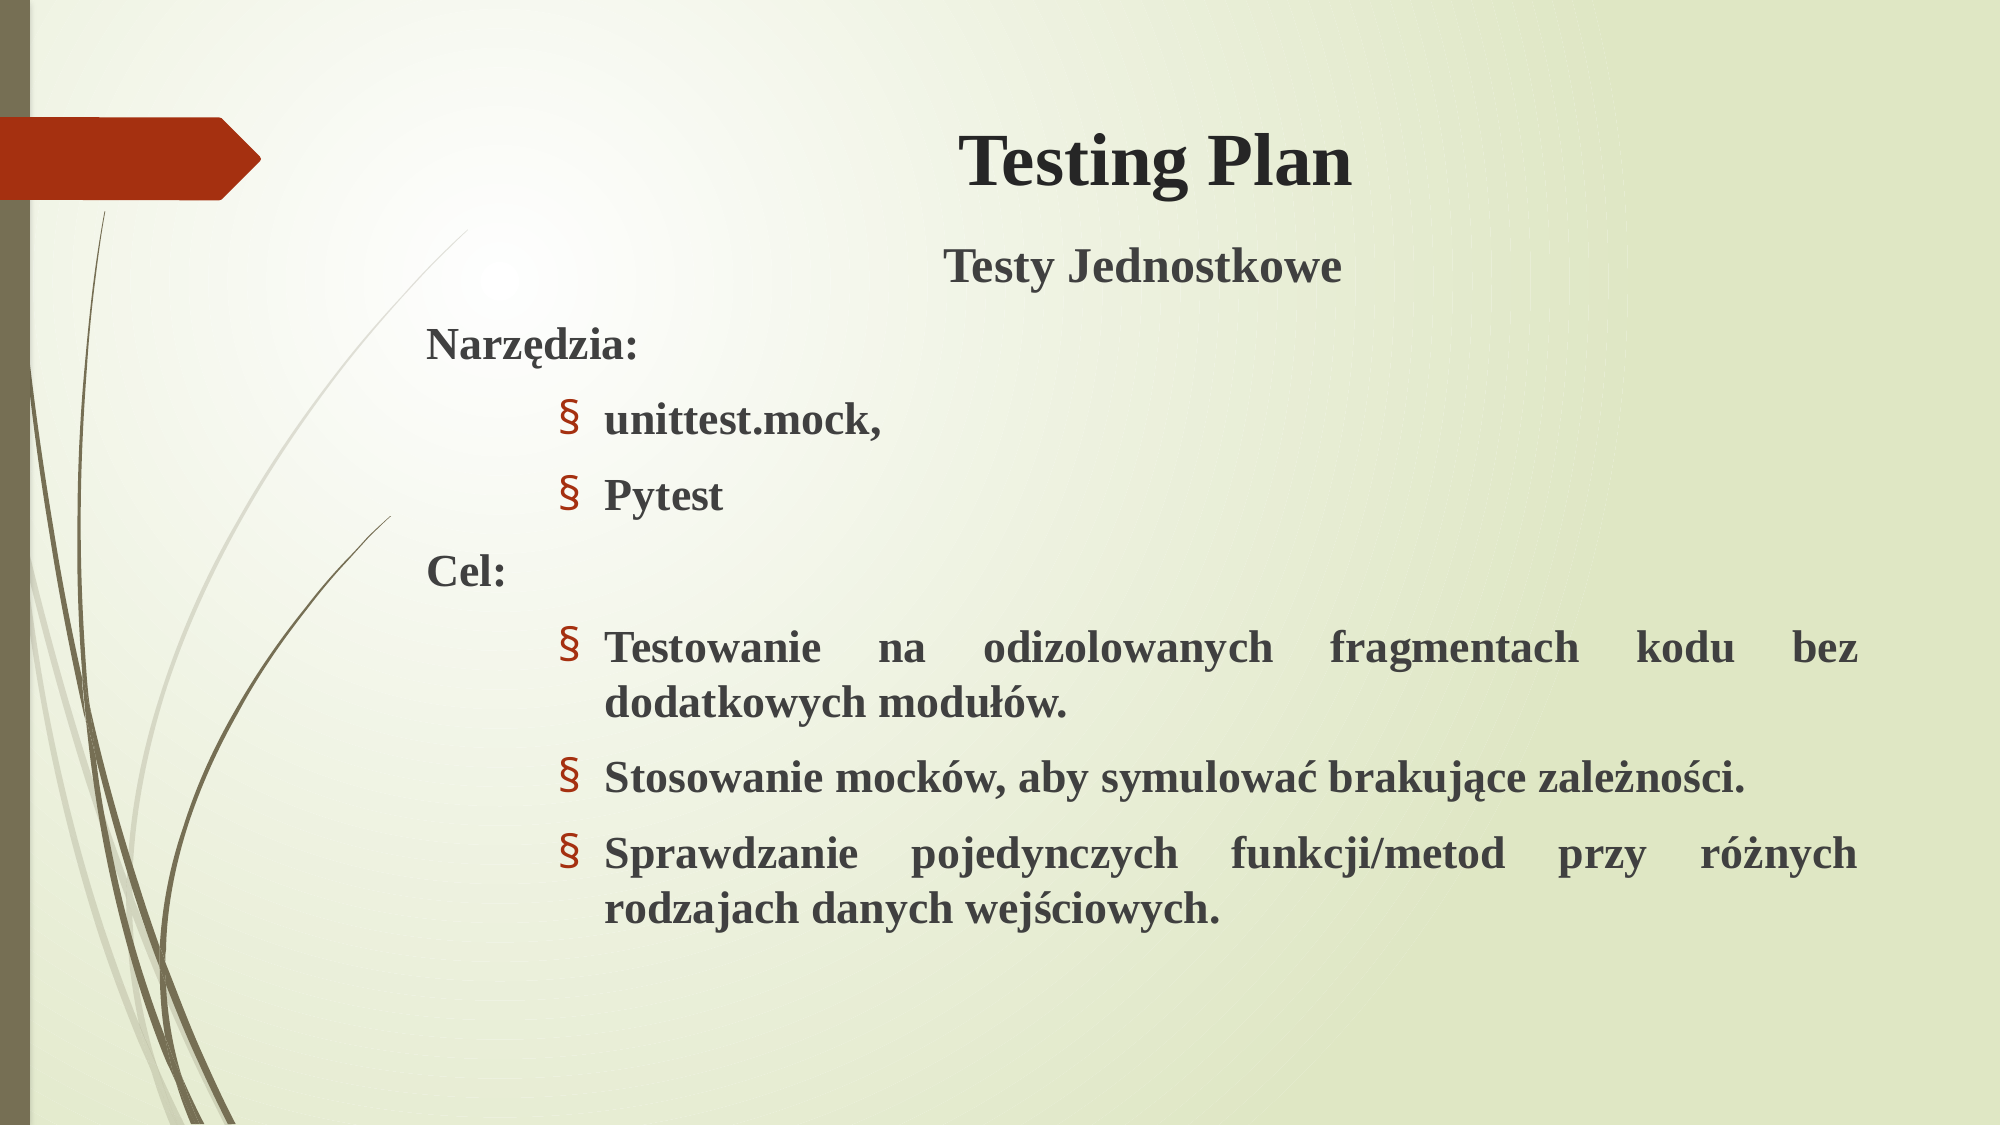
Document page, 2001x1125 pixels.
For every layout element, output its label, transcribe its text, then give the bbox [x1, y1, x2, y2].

list Testy Jednostkowe Narzędzia: unittest.mock, Pytest Cel: Testowanie na odizolowanych fragmentach kodu bez dodatkowych modułów. Stosowanie mocków, aby symulować brakujące zależności. Sprawdzanie pojedynczych funkcji/metod przy różnych rodzajach danych wejściowych. [411, 224, 1875, 962]
title Testing Plan [425, 102, 1888, 313]
